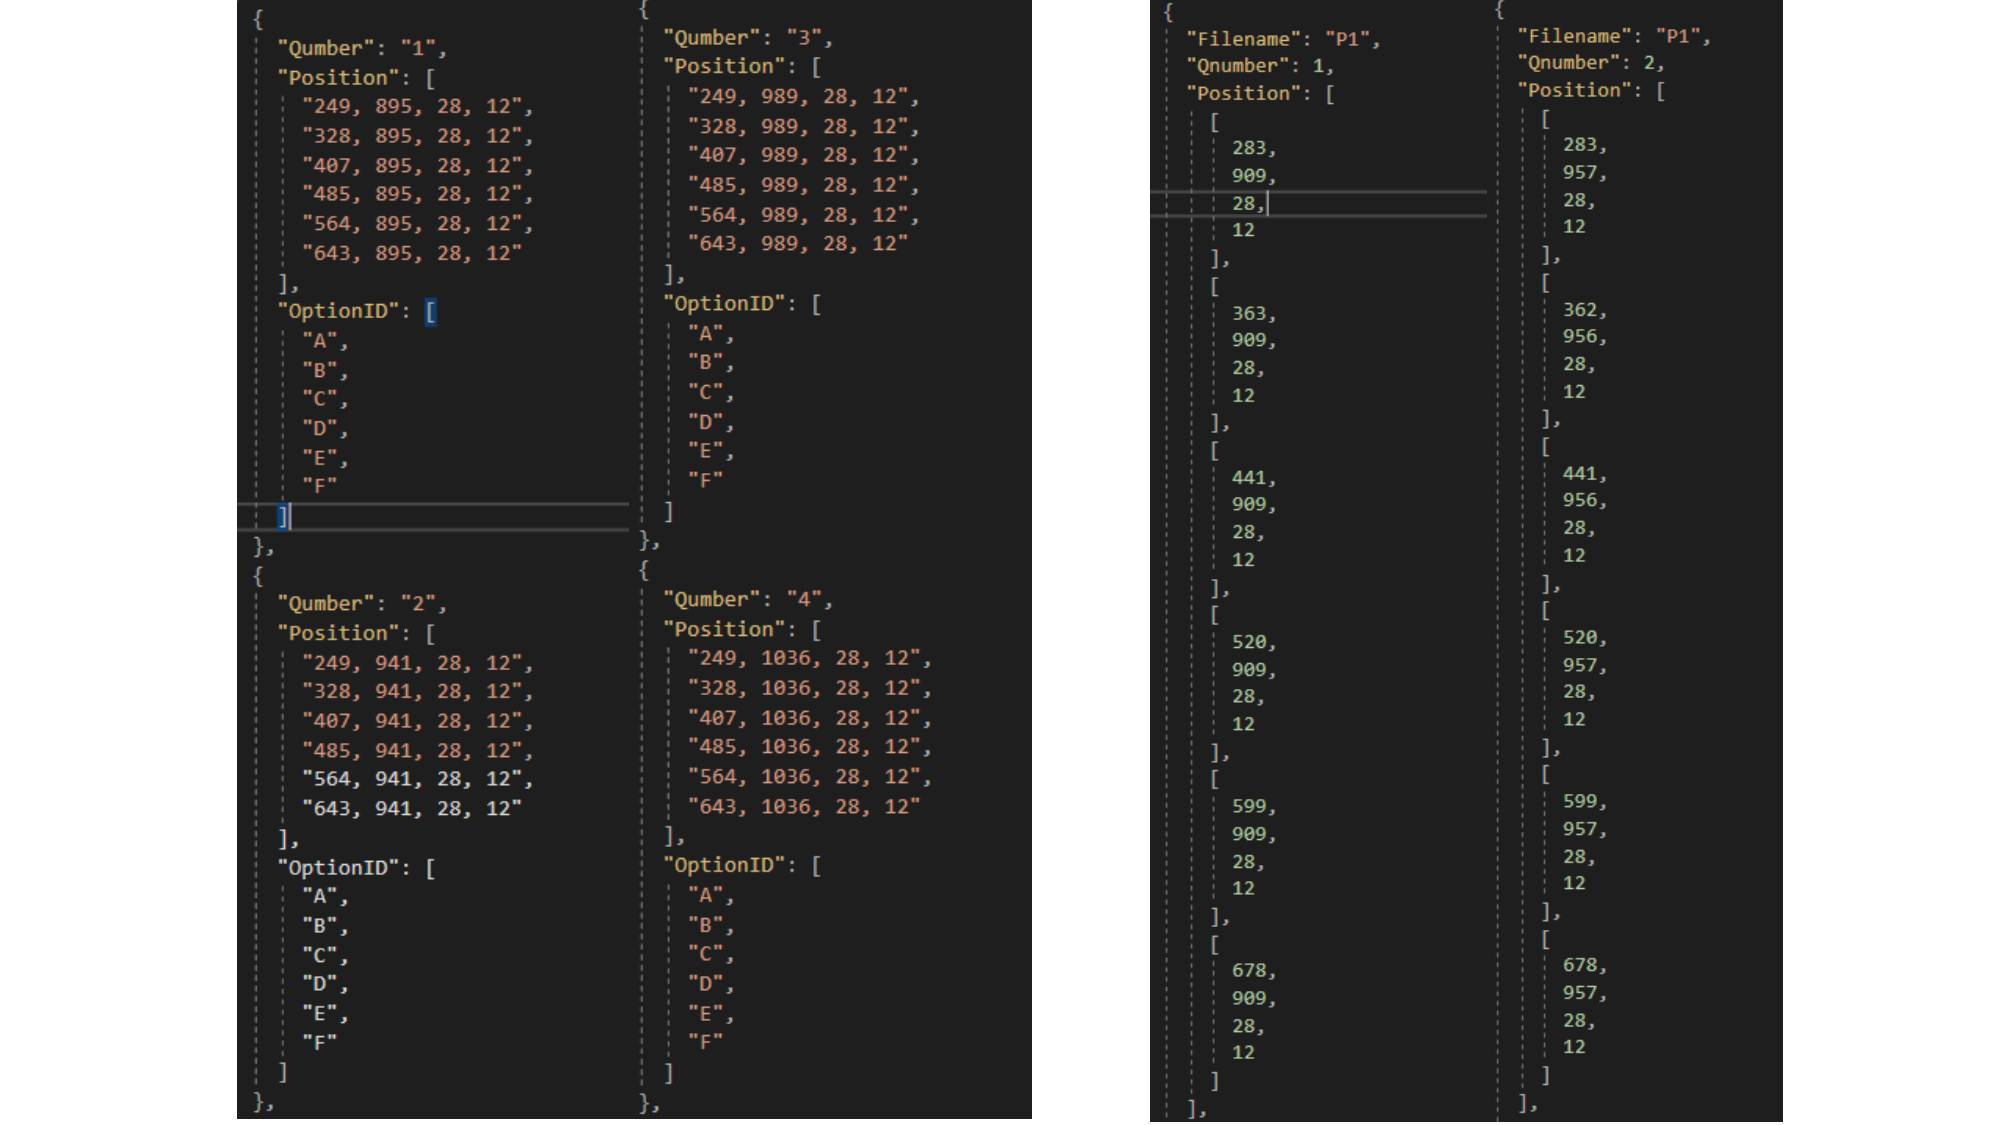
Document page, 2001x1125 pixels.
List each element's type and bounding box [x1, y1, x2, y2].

picture [237, 0, 1032, 1119]
picture [1150, 0, 1783, 1122]
